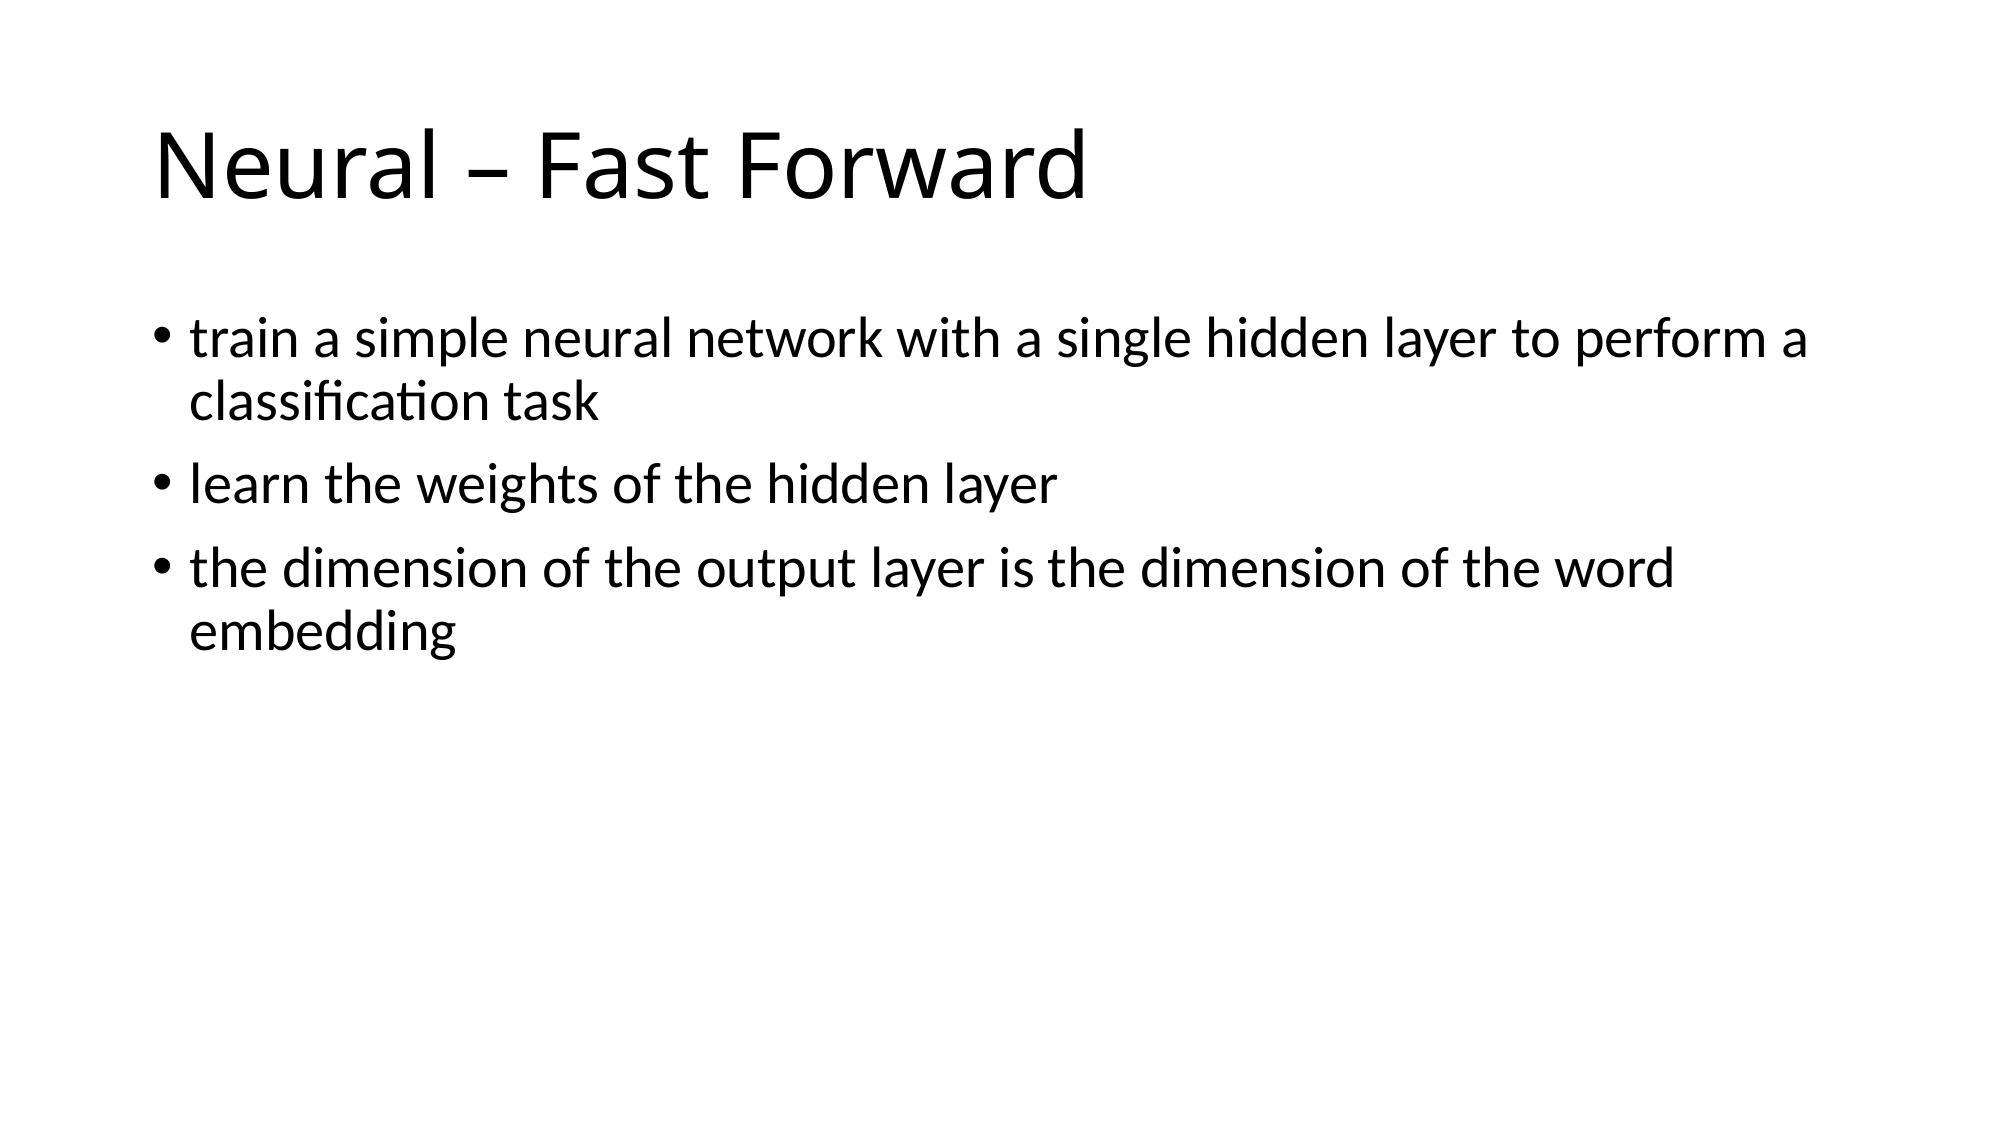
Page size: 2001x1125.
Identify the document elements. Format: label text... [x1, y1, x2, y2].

list train a simple neural network with a single hidden layer to perform a classification task learn the weights of the hidden layer the dimension of the output layer is the dimension of the word embedding [137, 299, 1863, 1014]
title Neural – Fast Forward [137, 59, 1863, 278]
